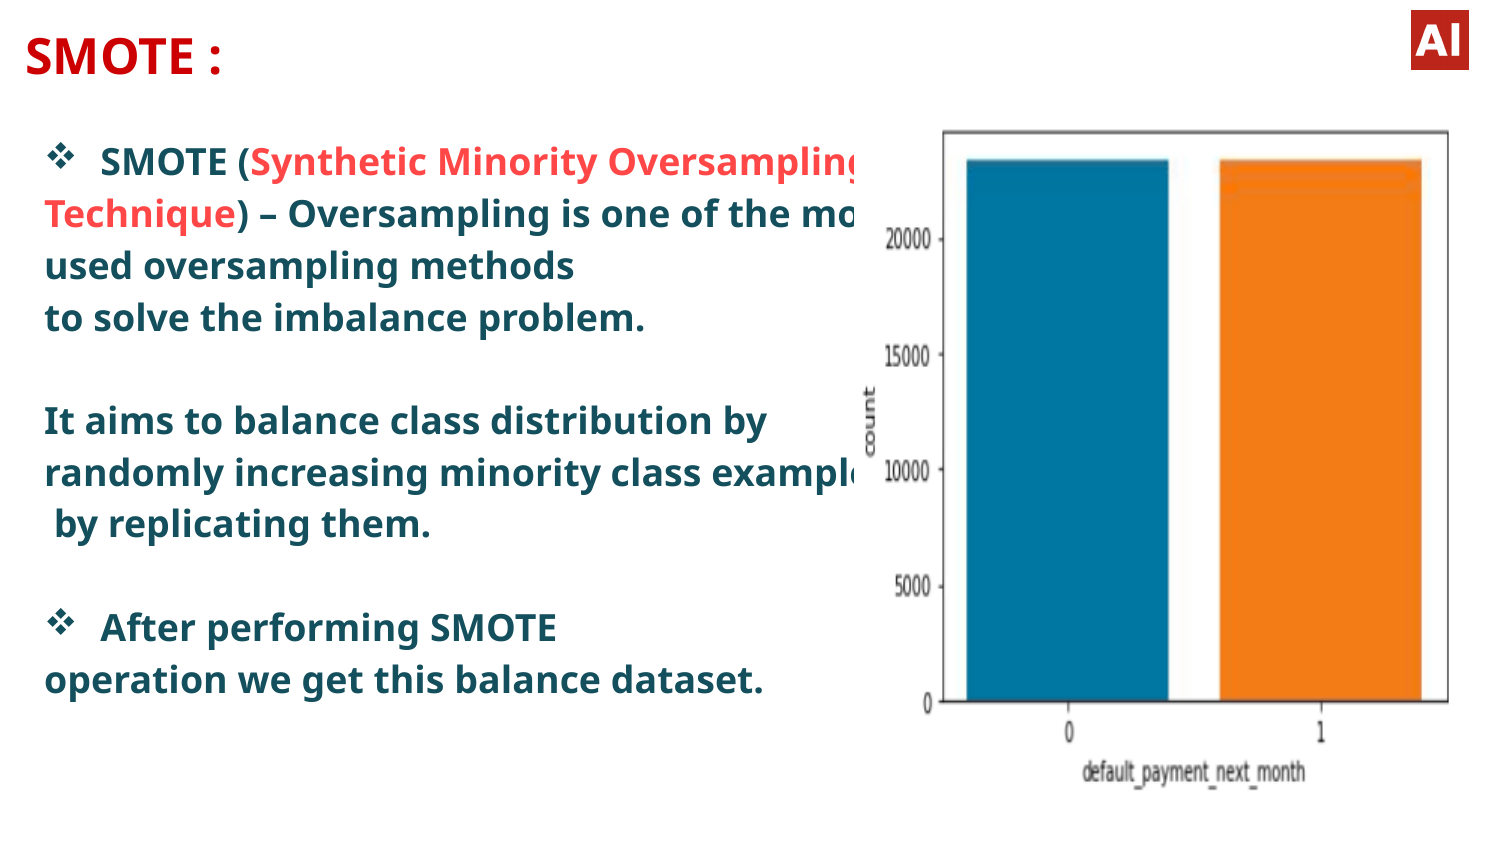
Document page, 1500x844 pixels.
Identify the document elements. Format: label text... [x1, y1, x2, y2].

picture [854, 116, 1476, 811]
list SMOTE (Synthetic Minority Oversampling Technique) – Oversampling is one of the most commonly used oversampling methods to solve the imbalance problem. It aims to balance class distribution by randomly increasing minority class examples by replicating them. After performing SMOTE operation we get this balance dataset. [10, 116, 853, 811]
picture [1411, 10, 1469, 70]
title SMOTE : [10, 9, 895, 94]
